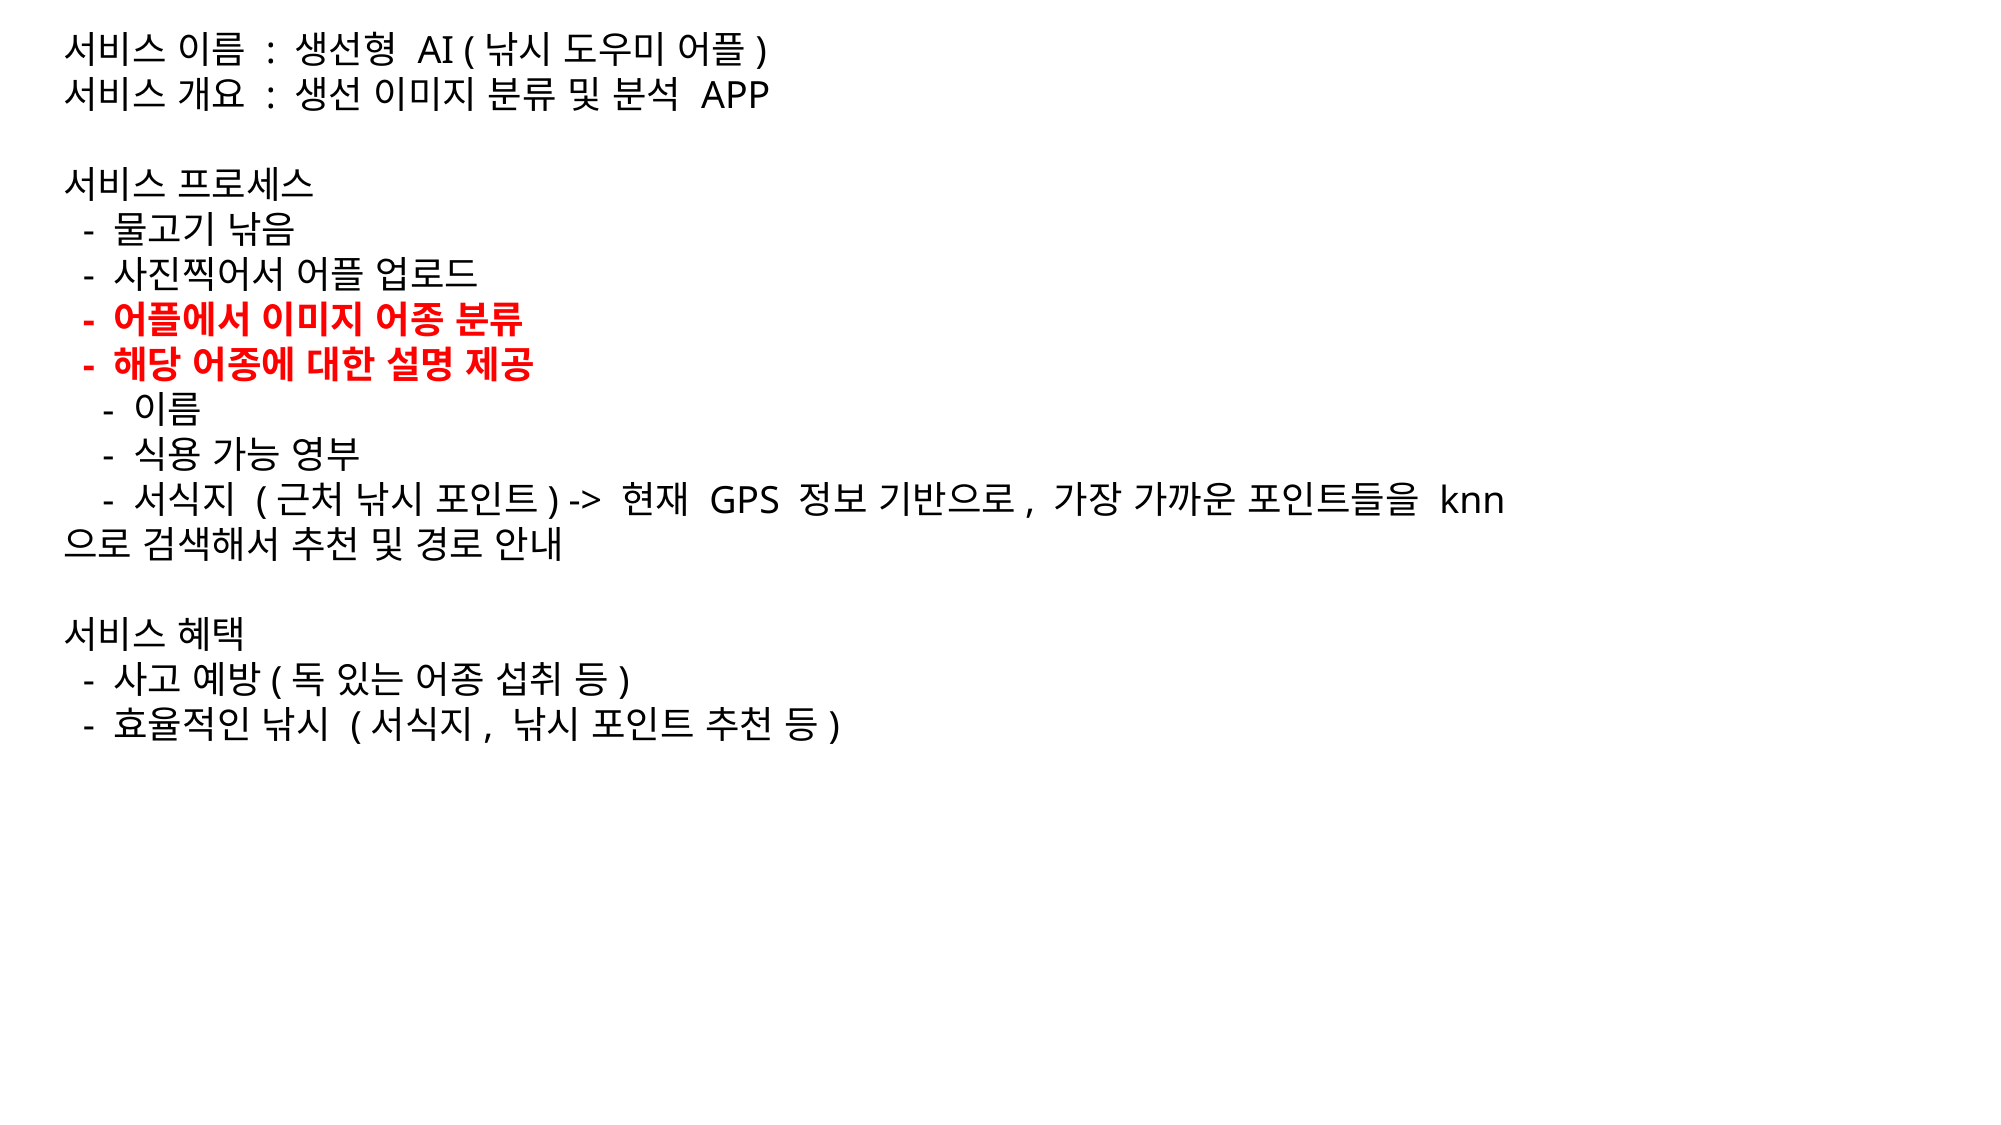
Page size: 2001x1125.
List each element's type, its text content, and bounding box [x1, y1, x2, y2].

text_box 서비스 이름 : 생선형 AI (낚시 도우미 어플) 서비스 개요 : 생선 이미지 분류 및 분석 APP 서비스 프로세스 - 물고기 낚음 - 사진찍어서 어플 업로드 - 어플에서 이미지 어종 분류 - 해당 어종에 대한 설명 제공 - 이름 - 식용 가능 영부 - 서식지 (근처 낚시 포인트) -> 현재 GPS 정보 기반으로, 가장 가까운 포인트들을 knn으로 검색해서 추천 및 경로 안내 서비스 혜택 - 사고 예방(독 있는 어종 섭취 등) - 효율적인 낚시 (서식지, 낚시 포인트 추천 등) [48, 18, 1530, 844]
